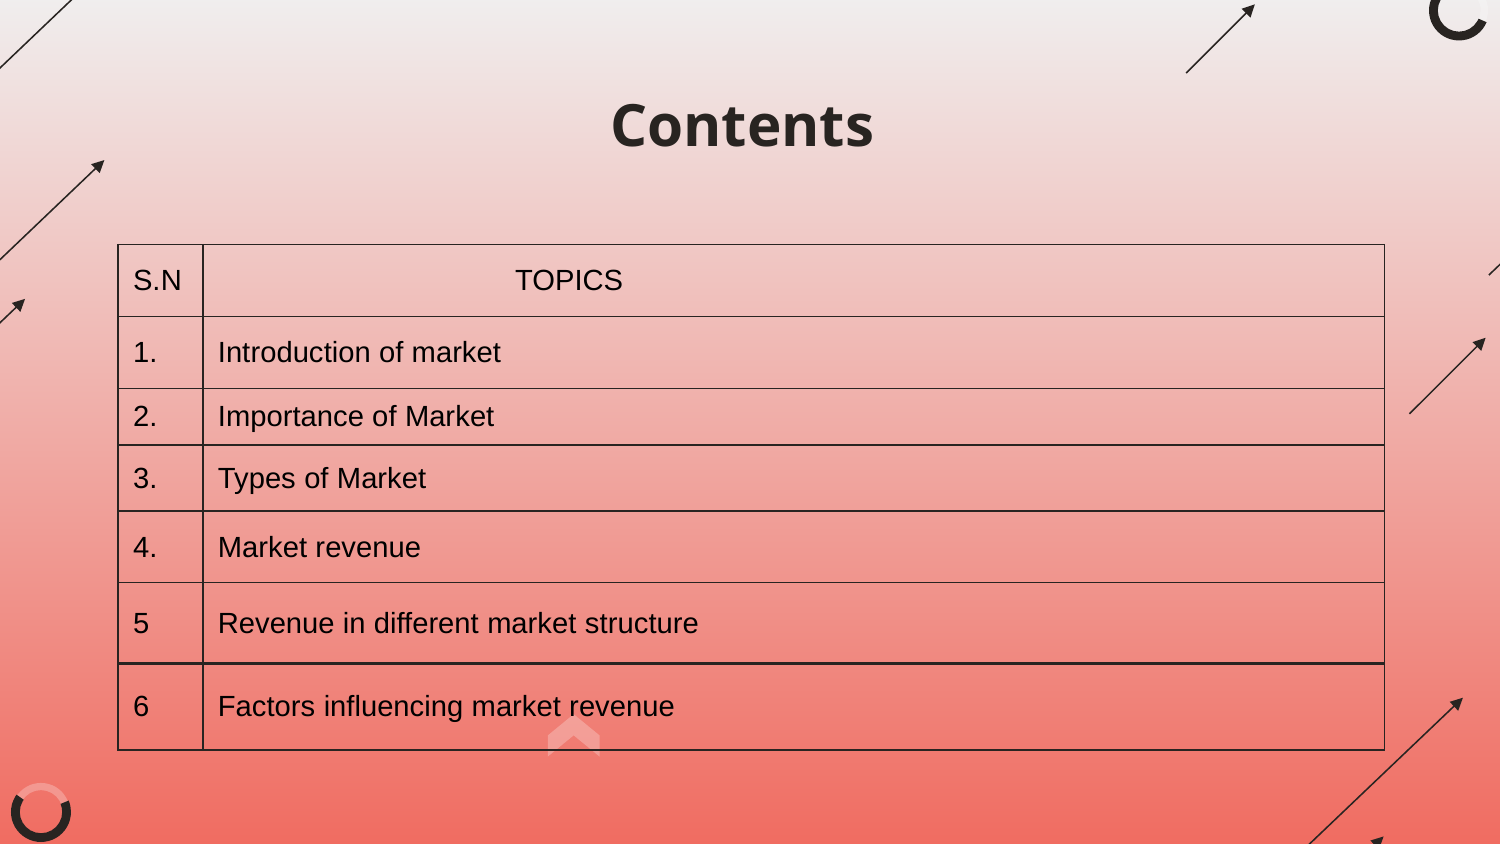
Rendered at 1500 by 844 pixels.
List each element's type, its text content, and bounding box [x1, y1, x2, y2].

table_cell Market revenue [204, 512, 1384, 582]
table_cell 5 [119, 583, 202, 662]
table_cell Importance of Market [204, 389, 1384, 444]
table_cell Introduction of market [204, 317, 1384, 388]
table_cell 1. [119, 317, 202, 388]
table_cell 2. [119, 389, 202, 444]
table_header 6 [119, 664, 202, 749]
table_header TOPICS [204, 245, 1384, 316]
text_box [592, 751, 600, 757]
text_box [547, 751, 555, 757]
table_cell Types of Market [204, 446, 1384, 510]
title Contents [118, 72, 1382, 167]
table_cell 3. [119, 446, 202, 510]
table_header Factors influencing market revenue [204, 664, 1384, 749]
table_cell 4. [119, 512, 202, 582]
table_cell Revenue in different market structure [204, 583, 1384, 662]
table_header S.N [119, 245, 202, 316]
